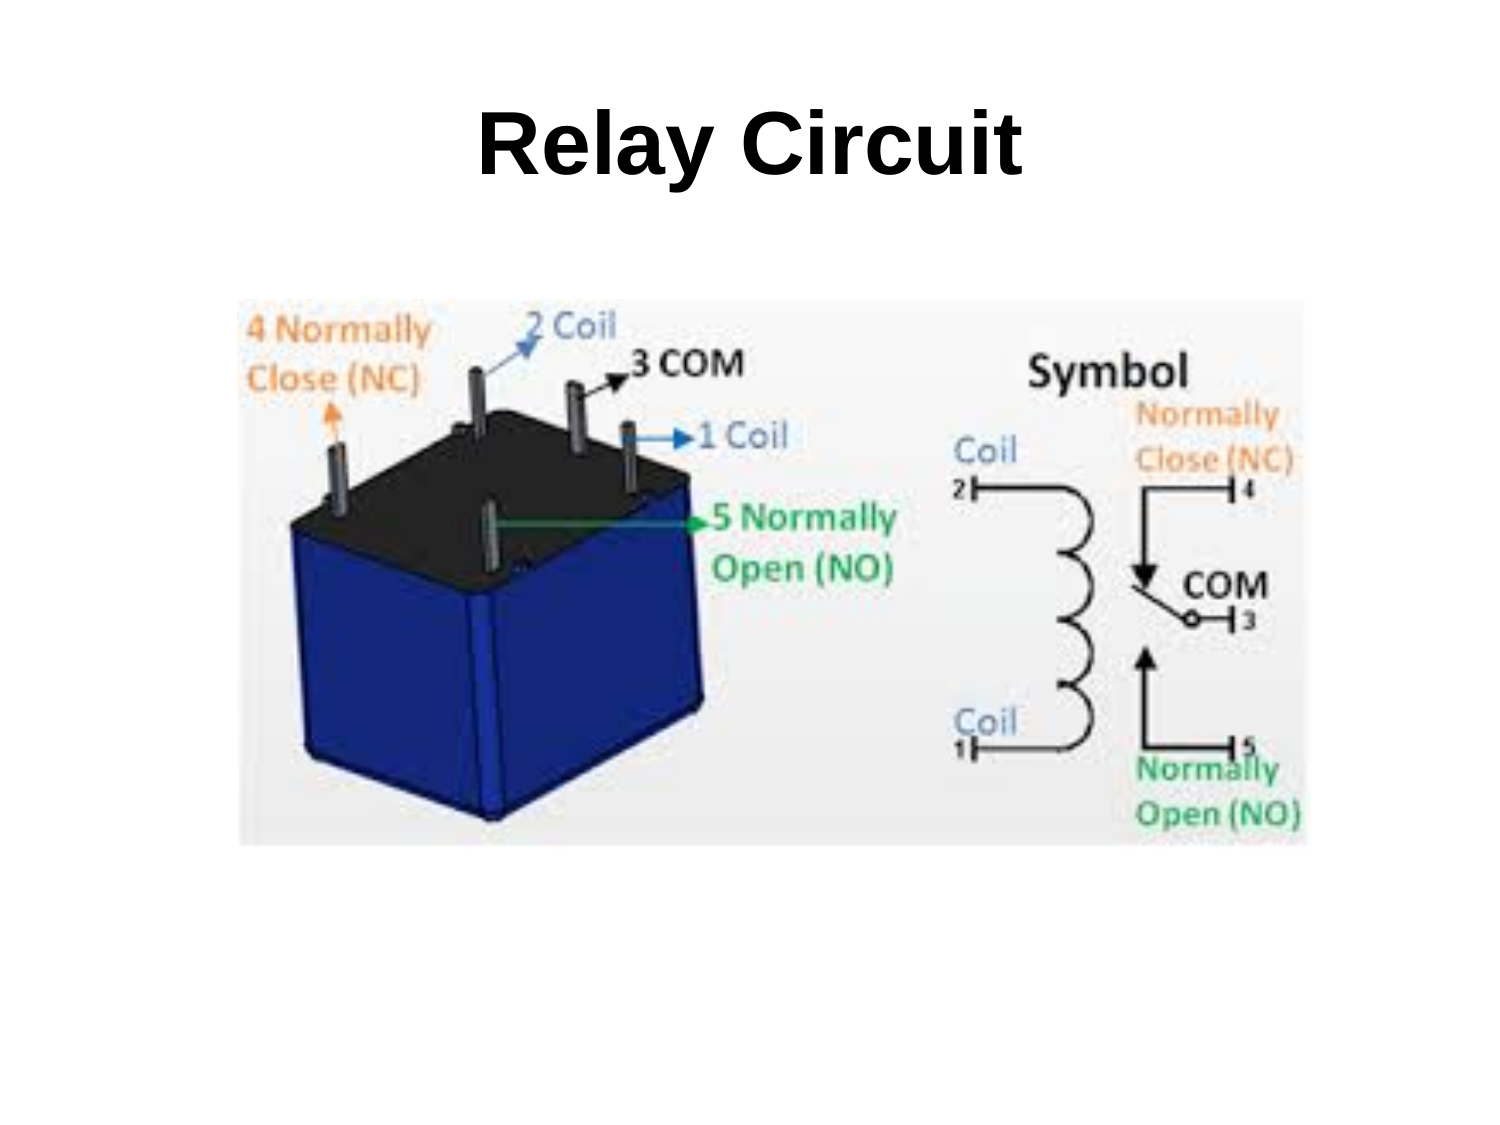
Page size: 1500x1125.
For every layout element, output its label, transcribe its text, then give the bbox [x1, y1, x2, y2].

picture [237, 299, 1311, 851]
title Relay Circuit [75, 45, 1425, 233]
